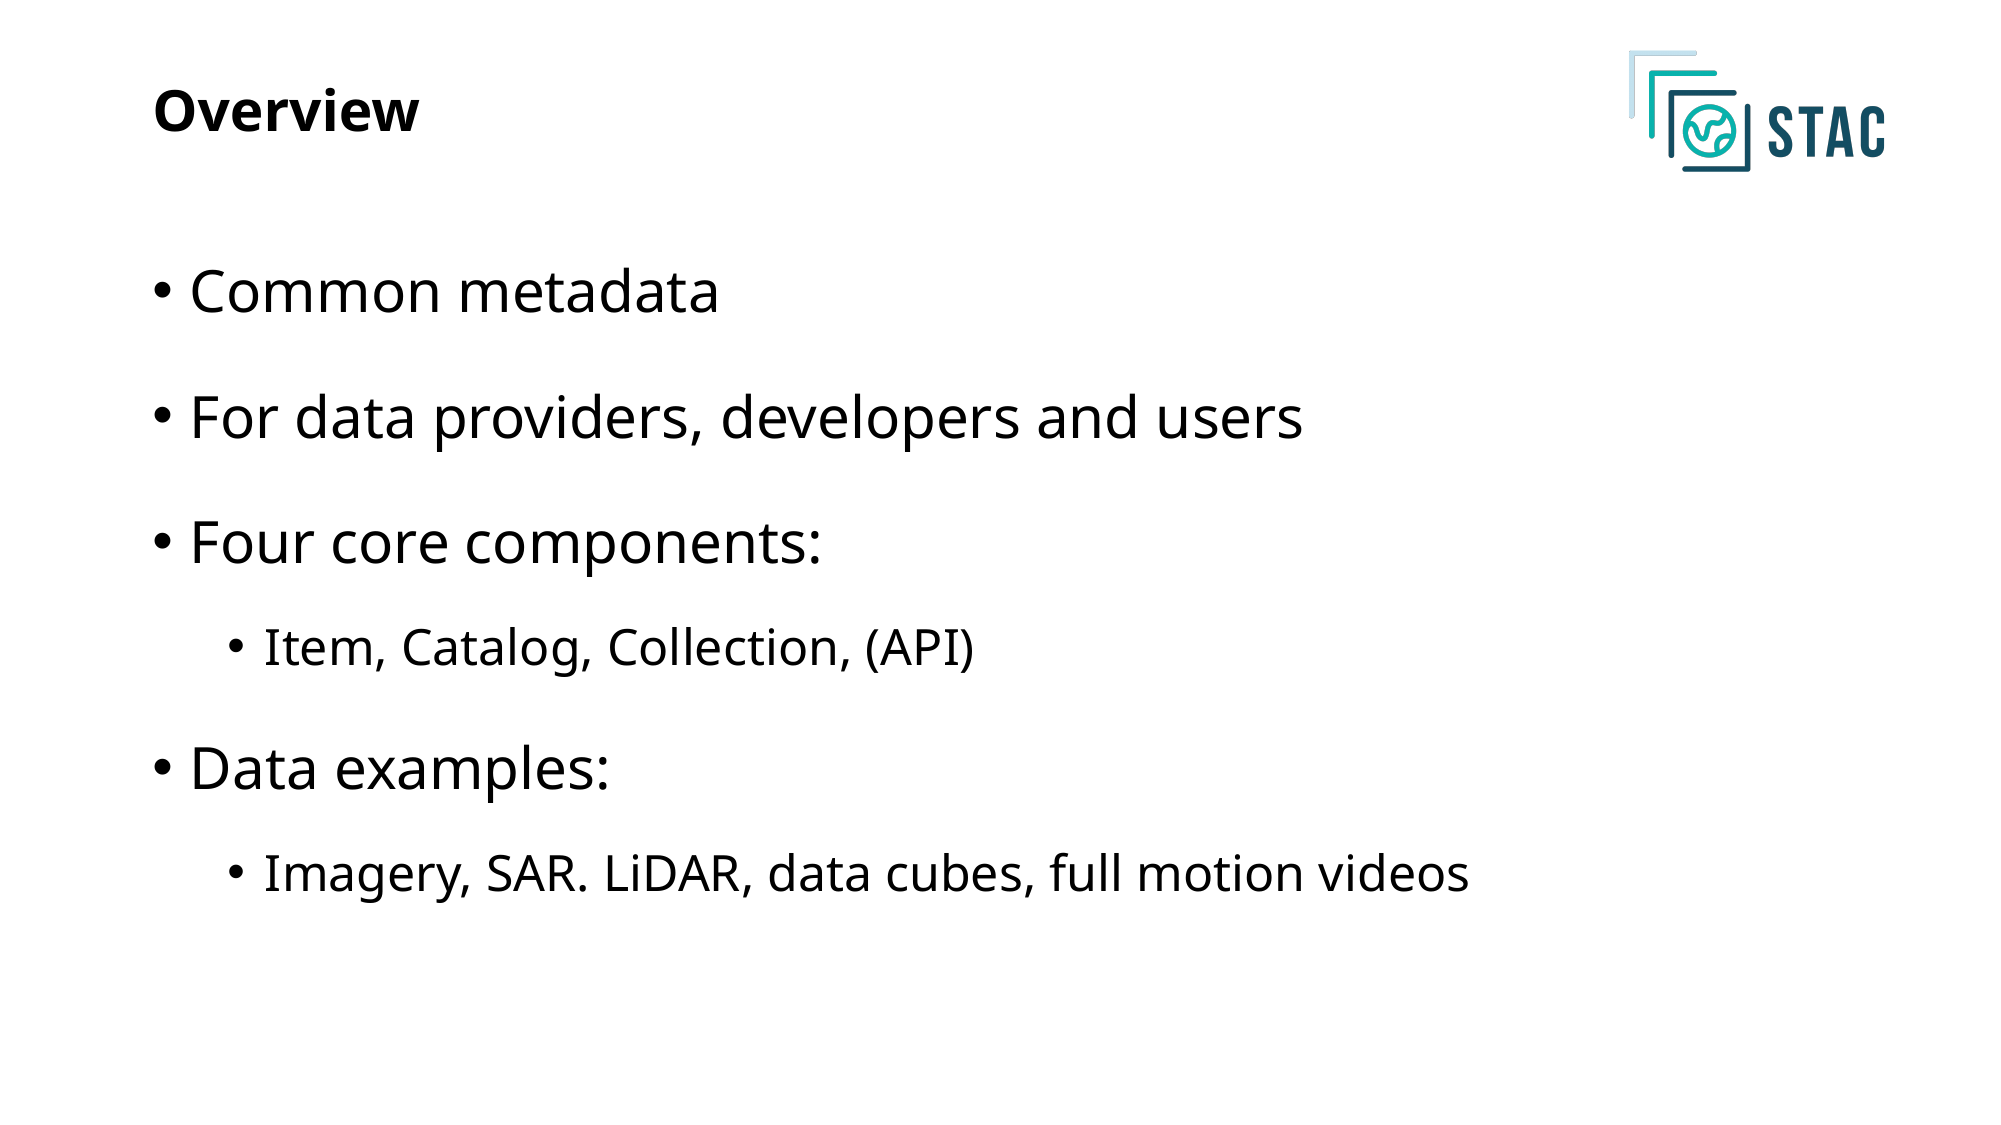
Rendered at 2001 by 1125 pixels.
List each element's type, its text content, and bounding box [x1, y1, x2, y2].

text_box Common metadata For data providers, developers and users Four core components: Item, Catalog, Collection, (API) Data examples: Imagery, SAR. LiDAR, data cubes, full motion videos [137, 211, 1863, 1014]
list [1614, 9, 1898, 213]
title Overview [137, 74, 1246, 152]
